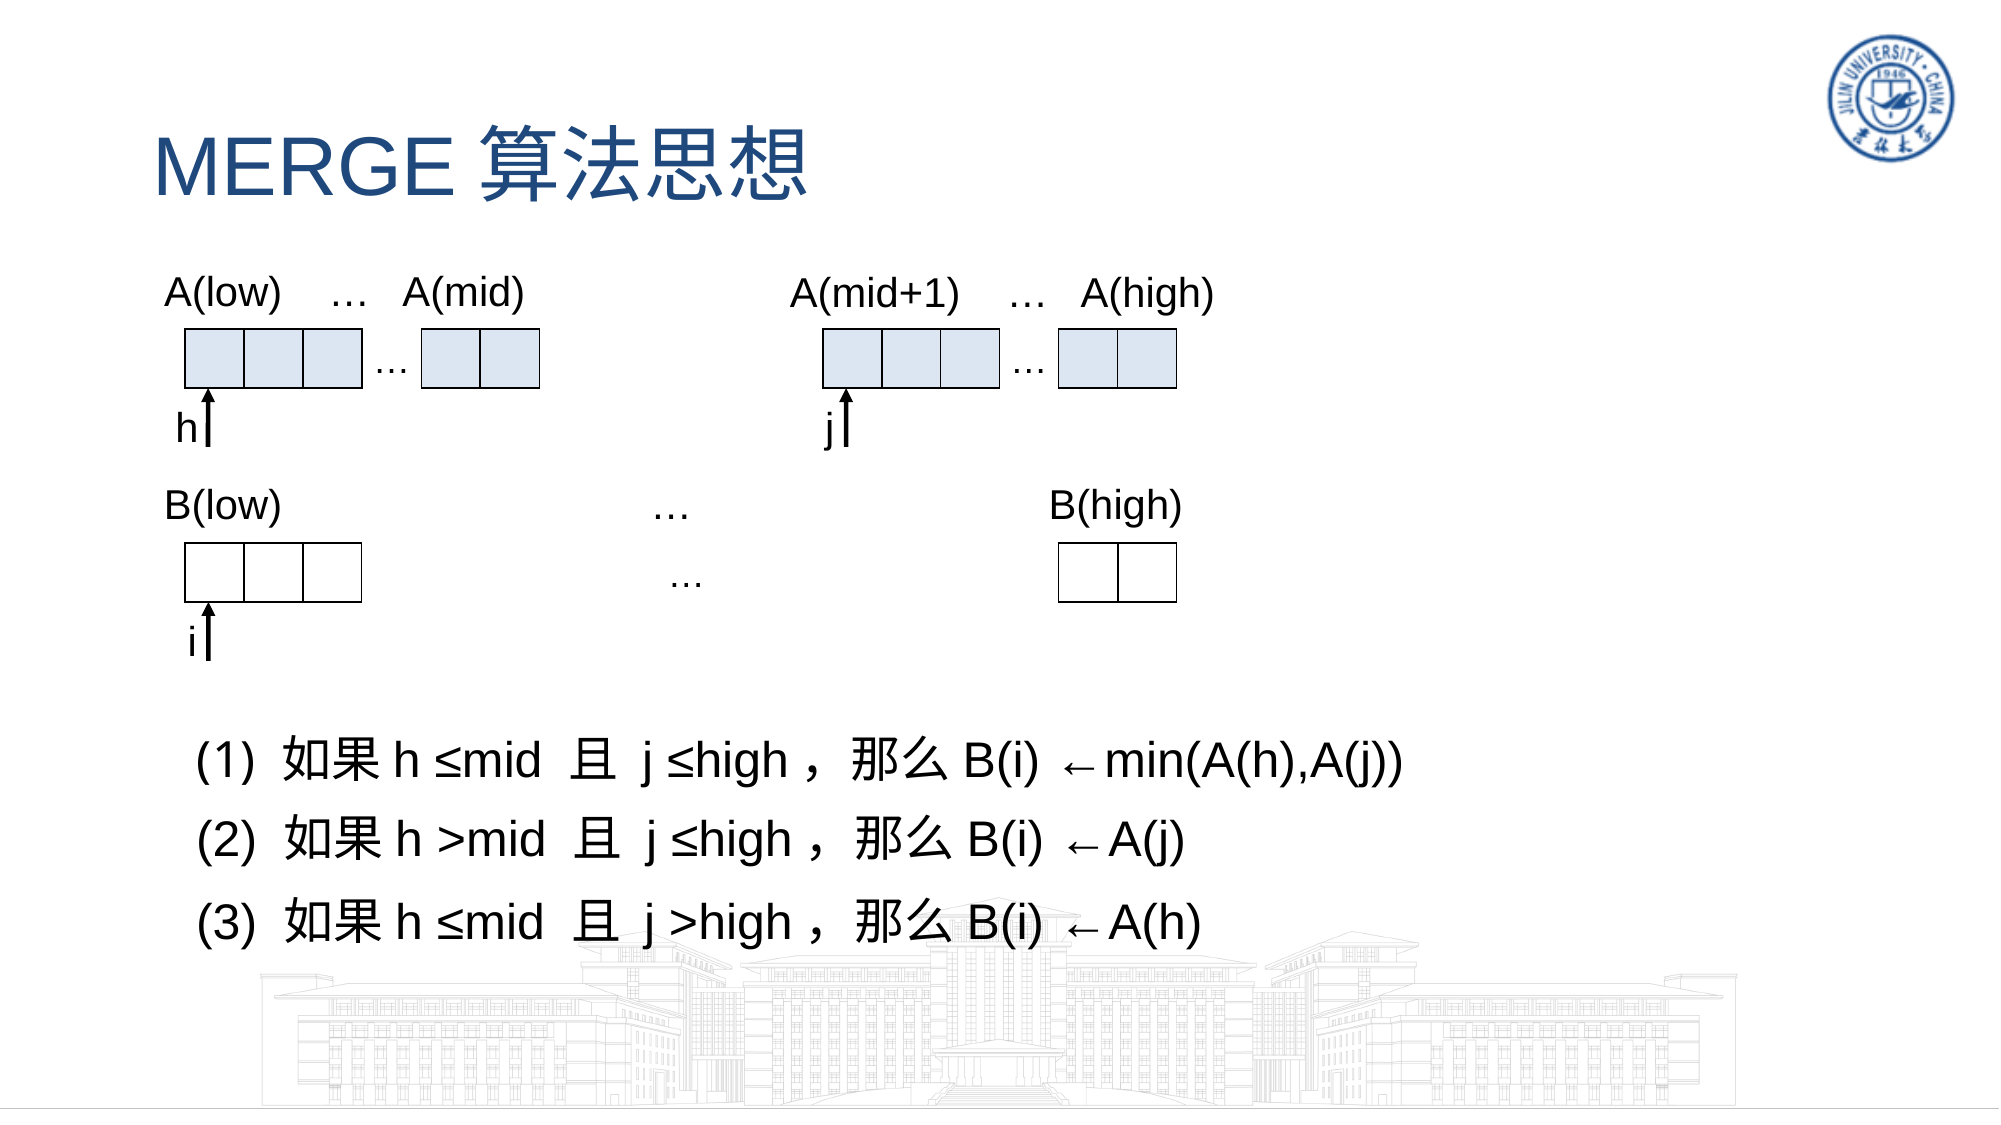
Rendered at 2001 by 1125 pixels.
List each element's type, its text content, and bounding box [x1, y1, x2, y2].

text_box … [362, 329, 421, 389]
text_box [185, 329, 244, 389]
text_box 如果h ≤mid 且 j ≤high，那么B(i) ←min(A(h),A(j)) [181, 720, 1528, 796]
text_box B(low) … B(high) [149, 470, 1224, 536]
slide_number [1412, 1042, 1863, 1103]
text_box [1117, 542, 1177, 602]
picture [1824, 15, 1965, 173]
text_box [1117, 329, 1177, 389]
text_box [421, 329, 480, 389]
text_box [822, 329, 881, 389]
text_box [940, 329, 999, 389]
text_box [1058, 329, 1117, 389]
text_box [160, 388, 209, 459]
title MERGE算法思想 [137, 59, 1863, 278]
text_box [172, 601, 221, 673]
text_box … [999, 329, 1058, 389]
text_box [303, 329, 362, 389]
text_box [1058, 542, 1117, 602]
text_box [244, 329, 303, 389]
text_box … [657, 542, 716, 602]
text_box [480, 329, 540, 389]
text_box [881, 329, 940, 389]
text_box (2) 如果h >mid 且 j ≤high，那么B(i) ←A(j) [181, 799, 1528, 874]
text_box S(n)=Θ(U(n)) =Θ(logn) [0, 897, 1999, 1109]
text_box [810, 388, 858, 459]
text_box [243, 542, 302, 602]
text_box [184, 542, 243, 602]
text_box A(mid+1) … A(high) [775, 258, 1295, 323]
text_box [302, 542, 362, 602]
text_box (3) 如果h ≤mid 且 j >high，那么B(i) ←A(h) [181, 881, 1528, 957]
text_box A(low) … A(mid) [149, 256, 587, 322]
